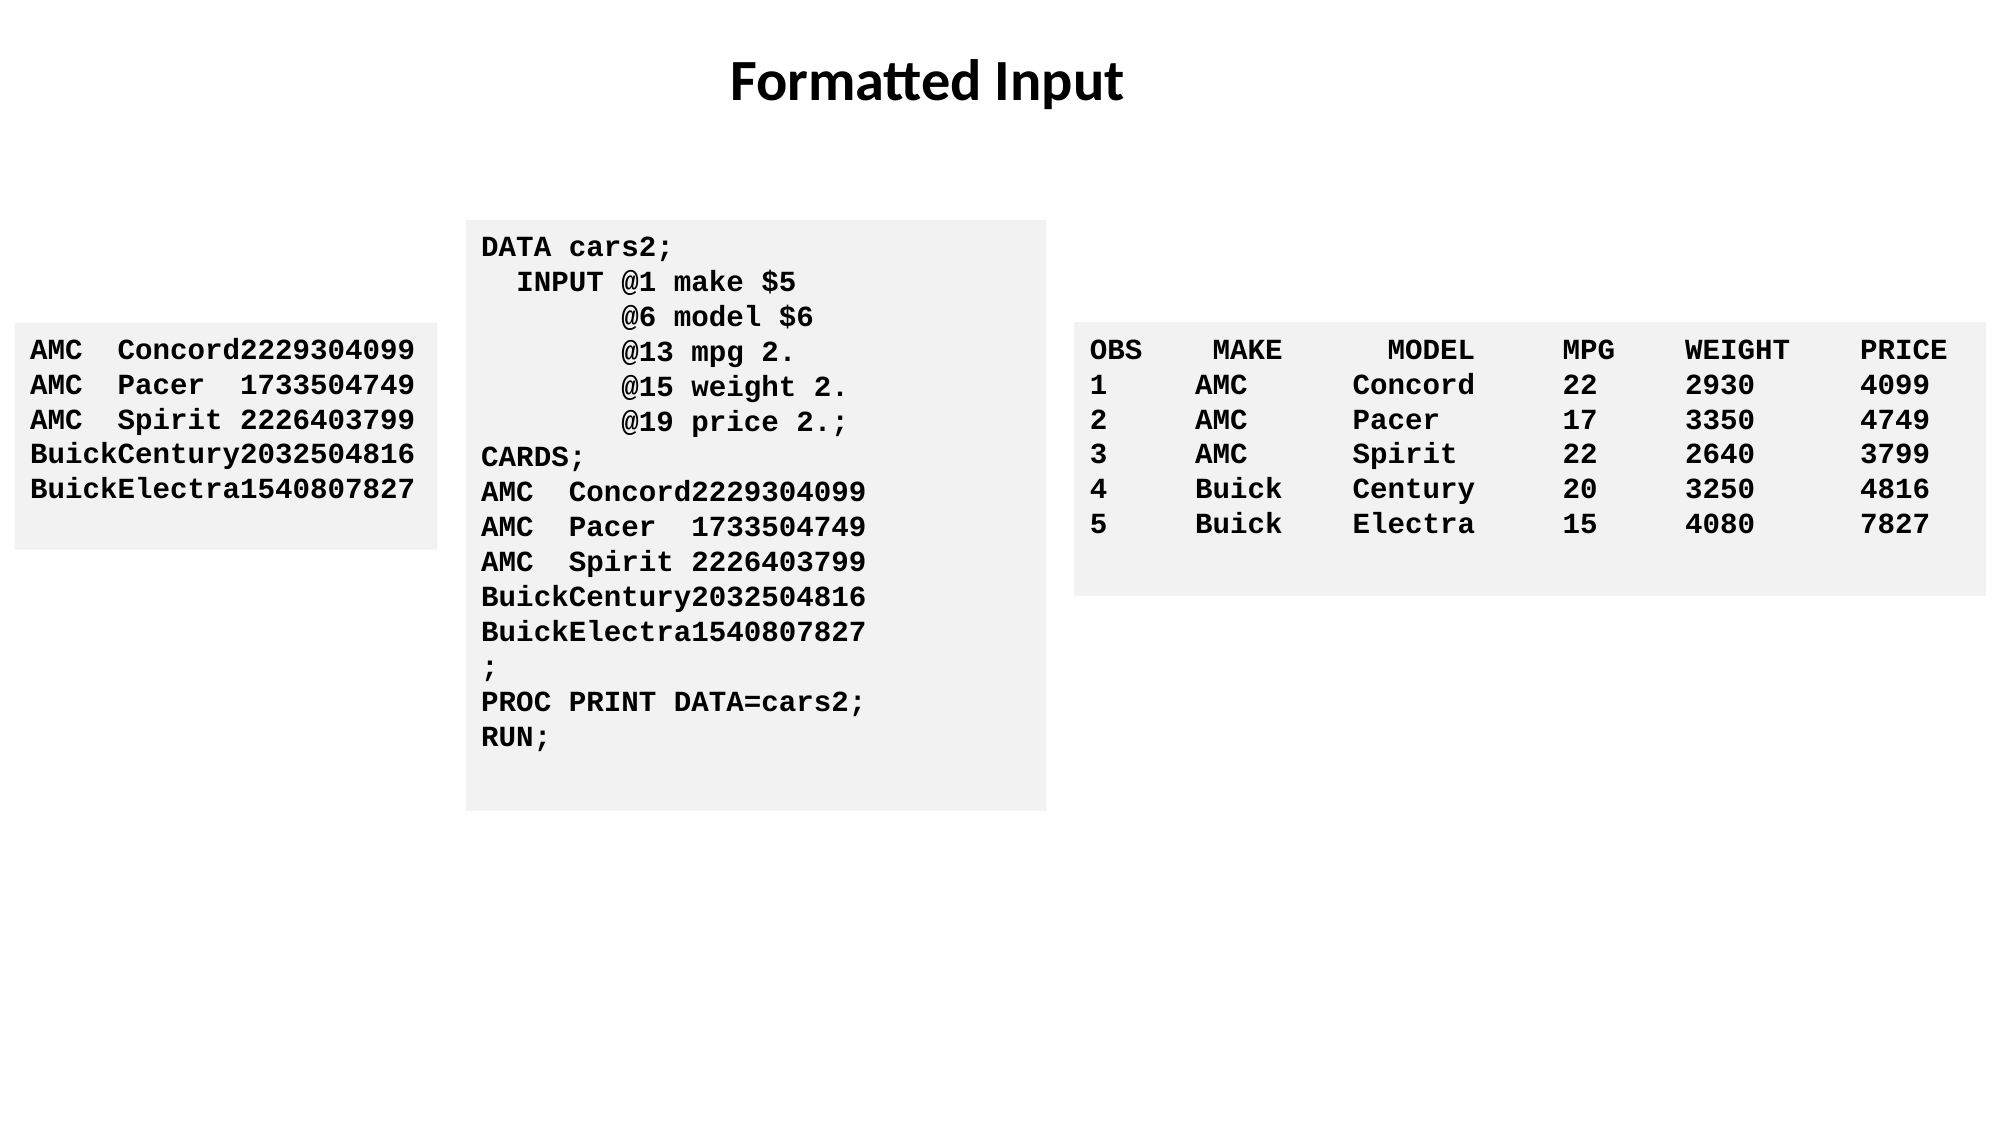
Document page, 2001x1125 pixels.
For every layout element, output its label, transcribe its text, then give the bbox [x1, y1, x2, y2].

text_box DATA cars2; INPUT @1 make $5 @6 model $6 @13 mpg 2. @15 weight 2. @19 price 2.; CARDS; AMC Concord2229304099 AMC Pacer 1733504749 AMC Spirit 2226403799 BuickCentury2032504816 BuickElectra1540807827 ; PROC PRINT DATA=cars2; RUN; [466, 219, 1047, 811]
text_box Formatted Input [414, 34, 1440, 192]
text_box AMC Concord2229304099 AMC Pacer 1733504749 AMC Spirit 2226403799 BuickCentury2032504816 BuickElectra1540807827 [14, 322, 438, 550]
text_box OBS MAKE MODEL MPG WEIGHT PRICE 1 AMC Concord 22 2930 4099 2 AMC Pacer 17 3350 4749 3 AMC Spirit 22 2640 3799 4 Buick Century 20 3250 4816 5 Buick Electra 15 4080 7827 [1074, 322, 1985, 596]
